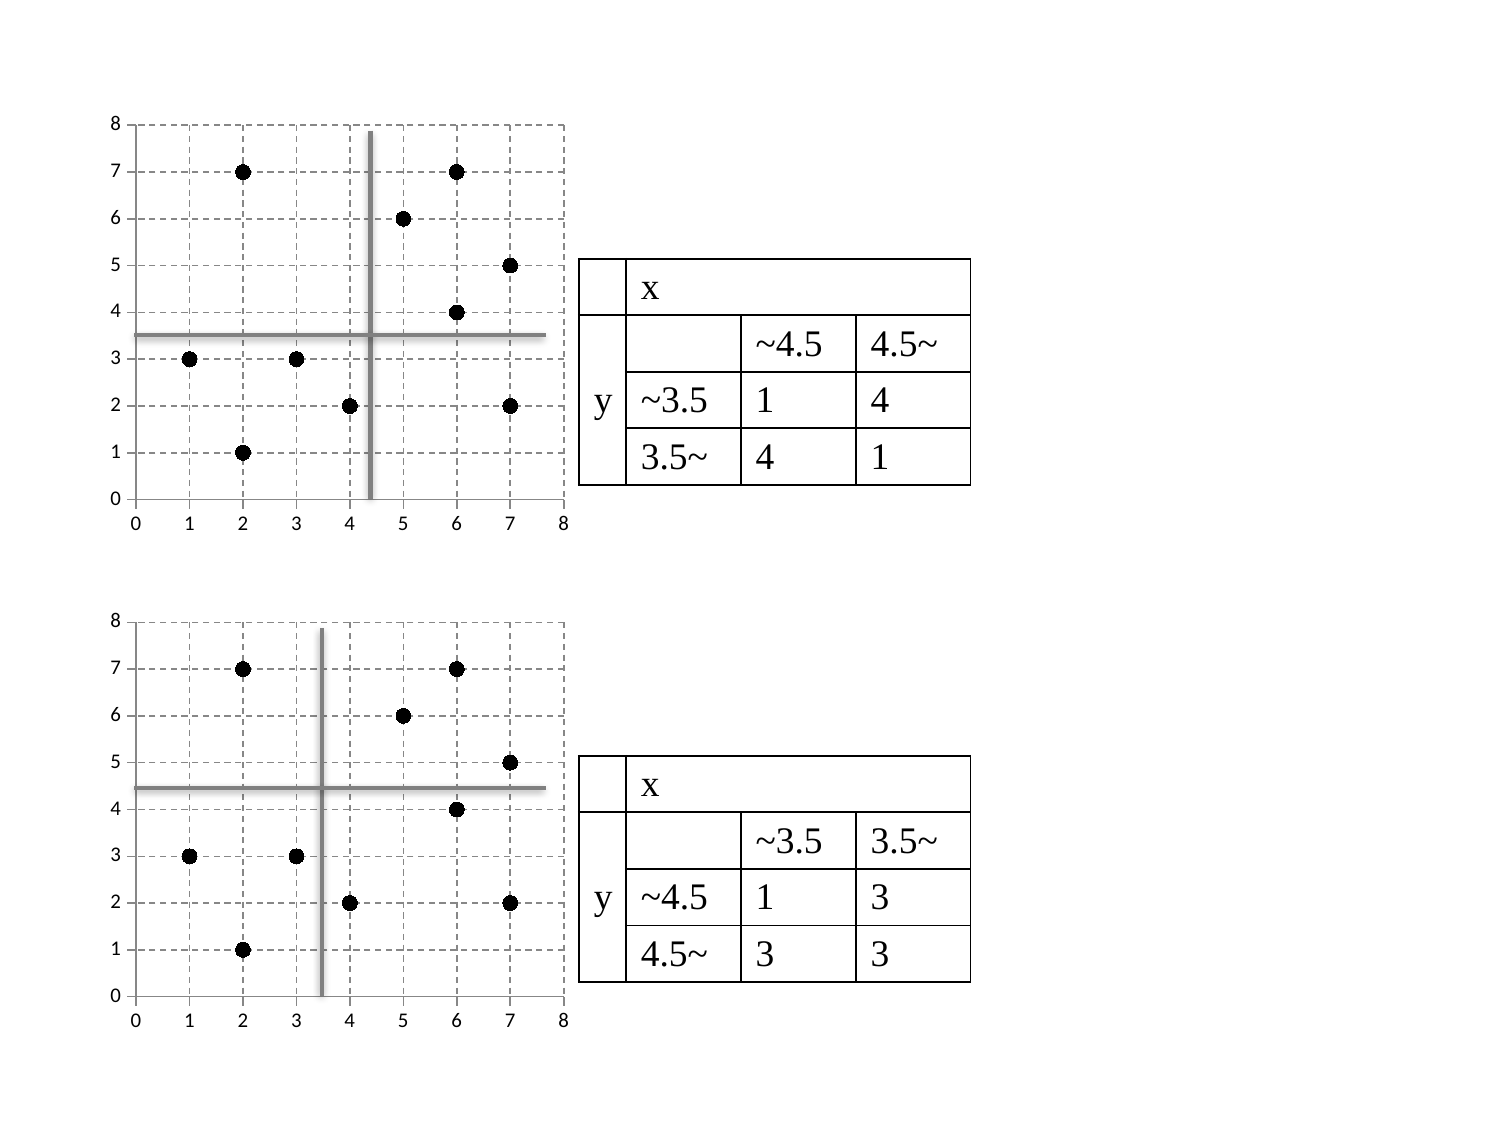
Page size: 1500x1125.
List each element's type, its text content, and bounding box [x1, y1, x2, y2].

chart [100, 106, 580, 544]
table_cell 1 [857, 429, 970, 484]
table_cell 3.5~ [627, 429, 740, 484]
table_cell [627, 316, 740, 371]
table_cell 4 [742, 429, 855, 484]
table_cell ~4.5 [627, 870, 740, 925]
table_cell 3 [857, 926, 970, 981]
table_cell 4.5~ [627, 926, 740, 981]
table_cell 3.5~ [857, 813, 970, 868]
table_cell ~3.5 [742, 813, 855, 868]
table_cell 1 [742, 373, 855, 427]
table_cell y [584, 813, 625, 981]
table_cell [627, 813, 740, 868]
table_cell 3 [742, 926, 855, 981]
chart [100, 603, 580, 1041]
table_header x [627, 260, 970, 314]
table_cell ~4.5 [742, 316, 855, 371]
table_cell 1 [742, 870, 855, 925]
table_cell y [584, 316, 625, 484]
table_header x [627, 757, 970, 811]
table_cell ~3.5 [627, 373, 740, 427]
table_header [584, 260, 625, 314]
table_cell 4.5~ [857, 316, 970, 371]
table_header [584, 757, 625, 811]
table_cell 3 [857, 870, 970, 925]
table_cell 4 [857, 373, 970, 427]
